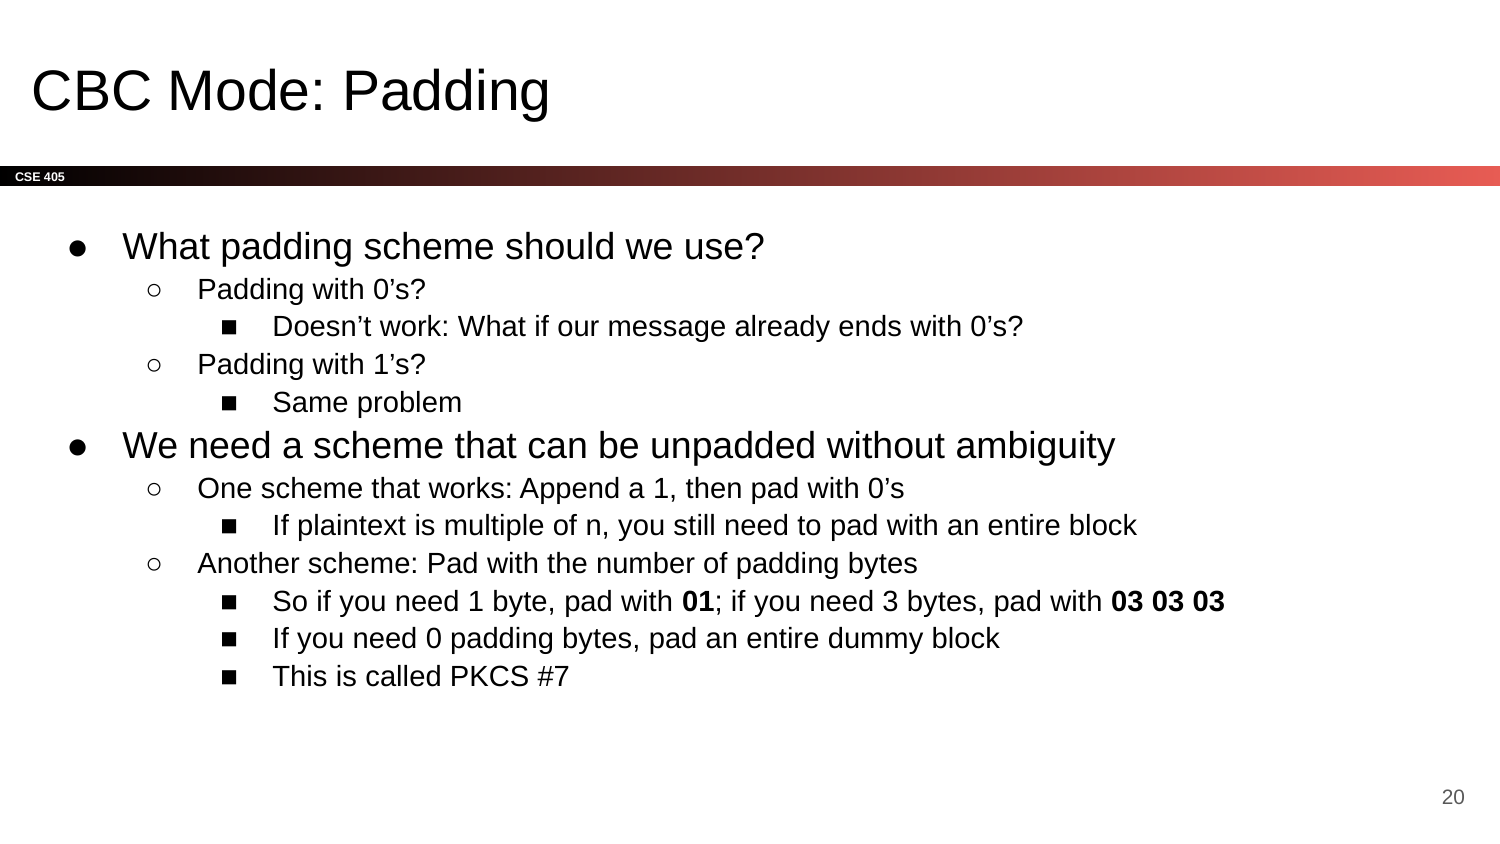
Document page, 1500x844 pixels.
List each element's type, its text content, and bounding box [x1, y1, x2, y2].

slide_number ‹#› [1389, 764, 1480, 830]
list What padding scheme should we use? Padding with 0’s? Doesn’t work: What if our message already ends with 0’s? Padding with 1’s? Same problem We need a scheme that can be unpadded without ambiguity One scheme that works: Append a 1, then pad with 0’s If plaintext is multiple of n, you still need to pad with an entire block Another scheme: Pad with the number of padding bytes So if you need 1 byte, pad with 01; if you need 3 bytes, pad with 03 03 03 If you need 0 padding bytes, pad an entire dummy block This is called PKCS #7 [32, 204, 1431, 823]
title CBC Mode: Padding [16, 44, 1415, 139]
